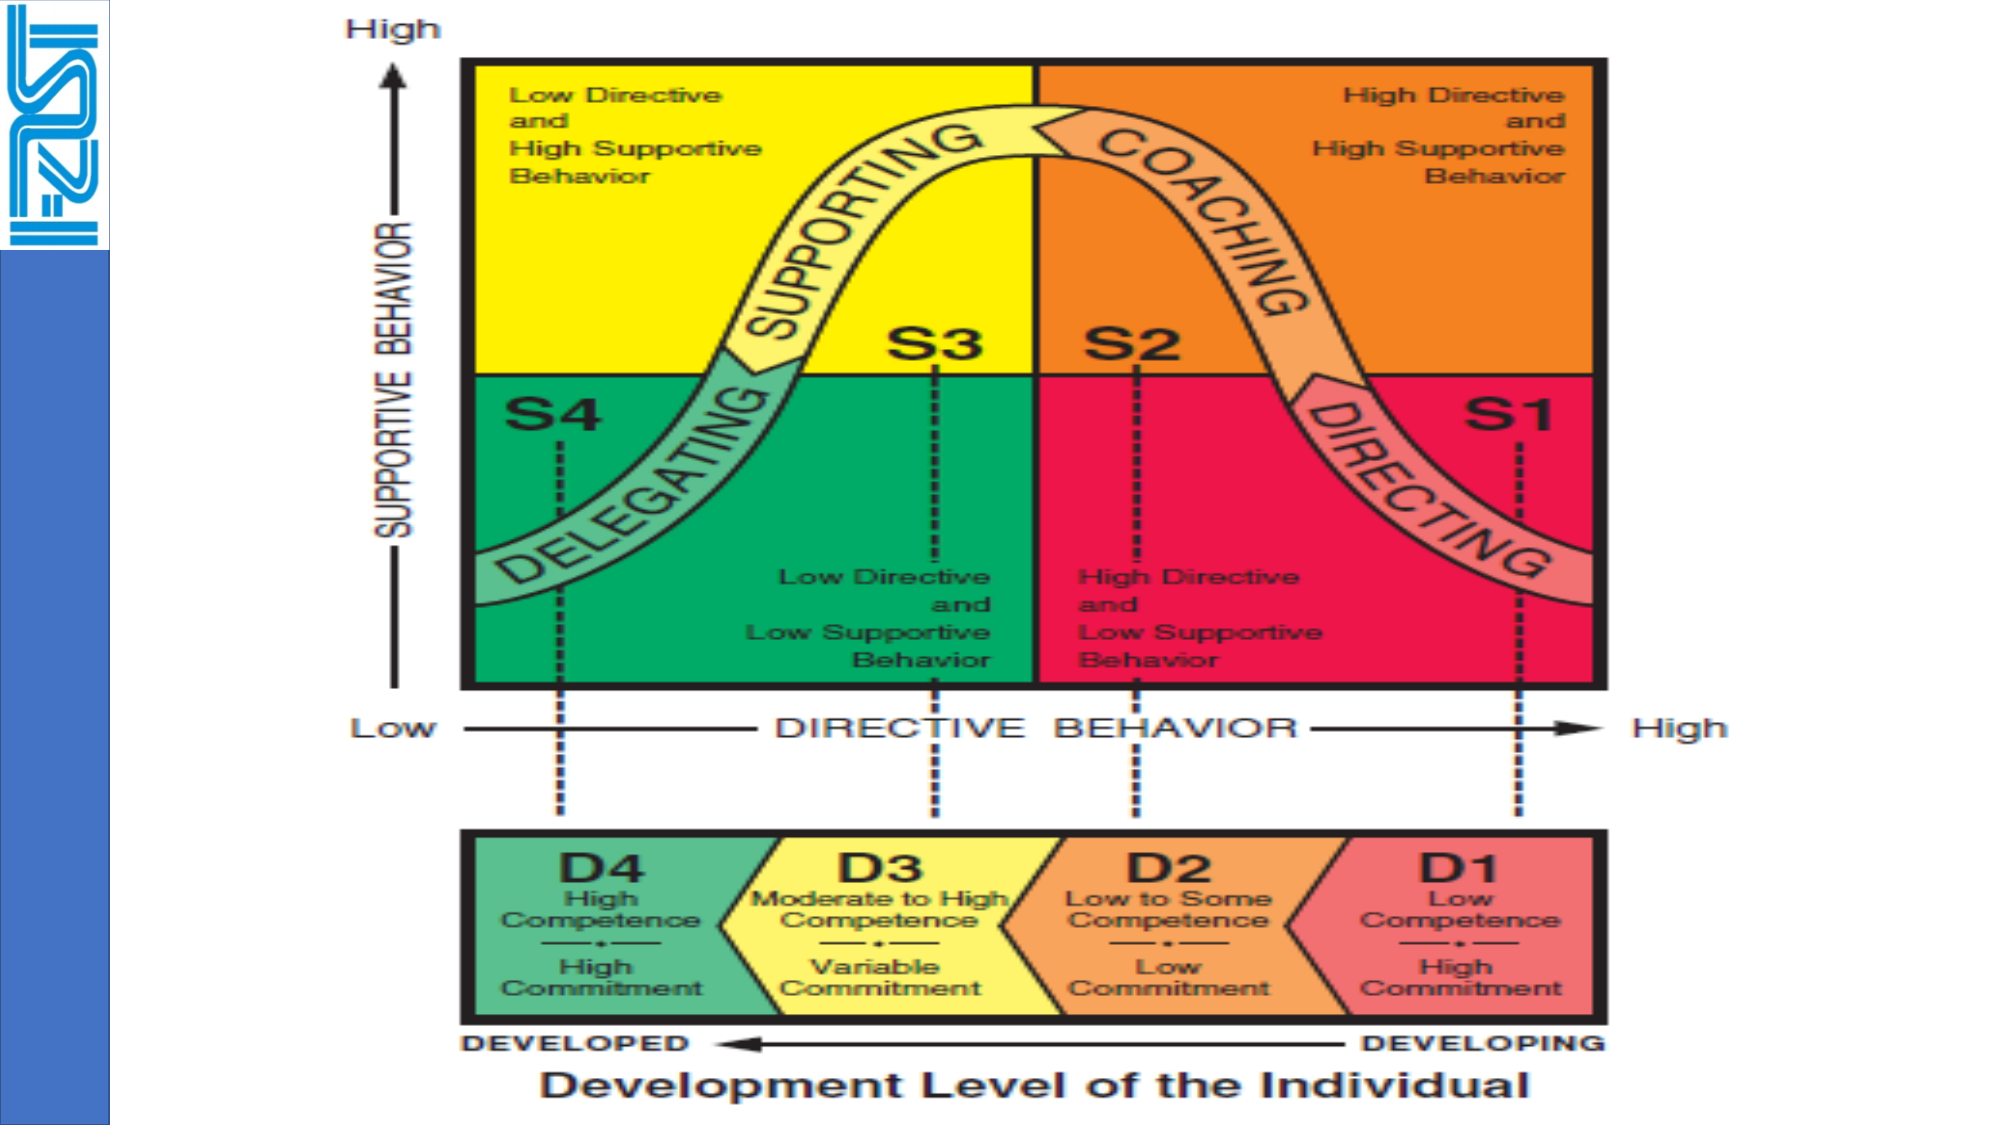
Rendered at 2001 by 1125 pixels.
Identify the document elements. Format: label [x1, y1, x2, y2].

picture [256, 0, 1775, 1125]
text_box [0, 250, 110, 1125]
picture [0, 1, 180, 250]
